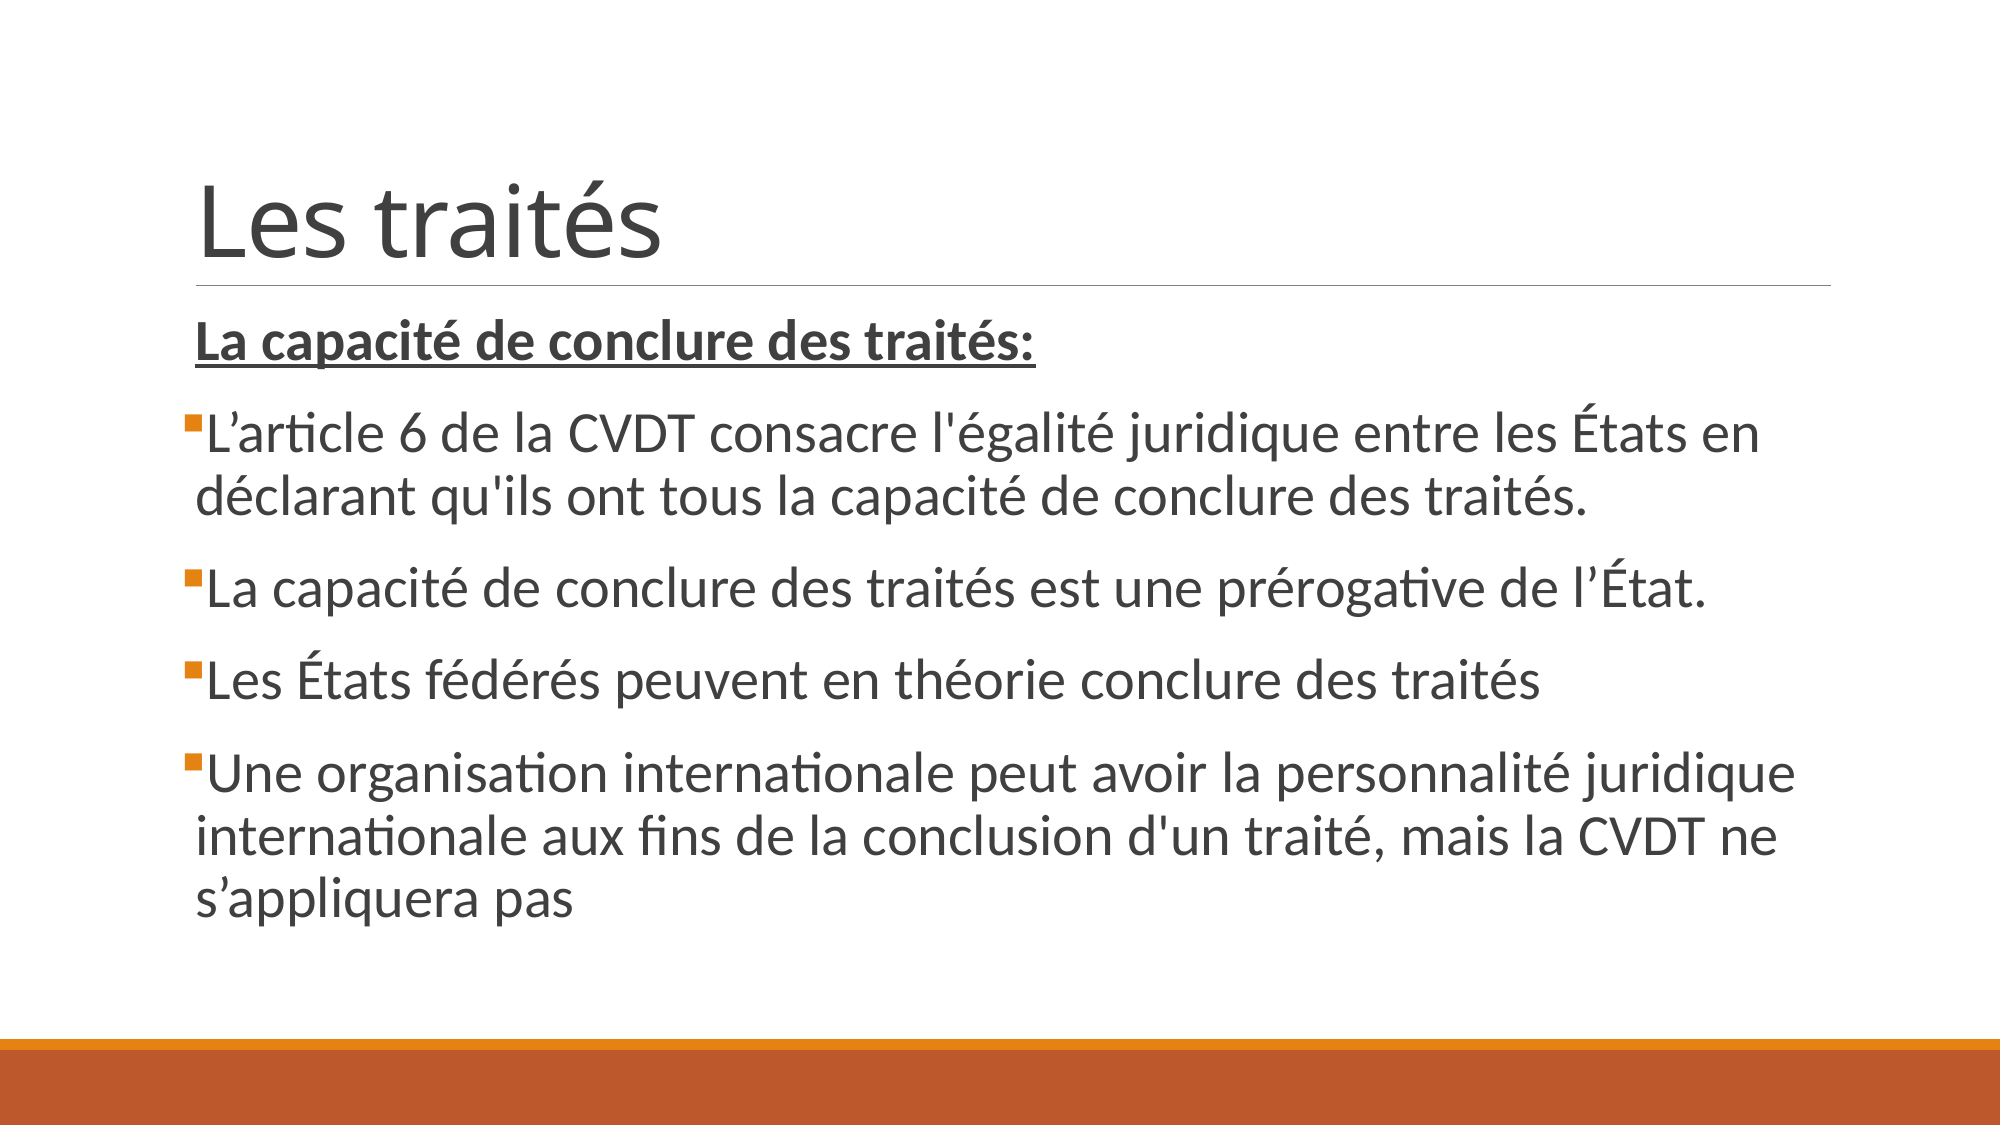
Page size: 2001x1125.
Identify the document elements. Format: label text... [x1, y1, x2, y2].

list La capacité de conclure des traités: L’article 6 de la CVDT consacre l'égalité juridique entre les États en déclarant qu'ils ont tous la capacité de conclure des traités. La capacité de conclure des traités est une prérogative de l’État. Les États fédérés peuvent en théorie conclure des traités Une organisation internationale peut avoir la personnalité juridique internationale aux fins de la conclusion d'un traité, mais la CVDT ne s’appliquera pas [180, 302, 1830, 963]
title Les traités [180, 47, 1830, 285]
